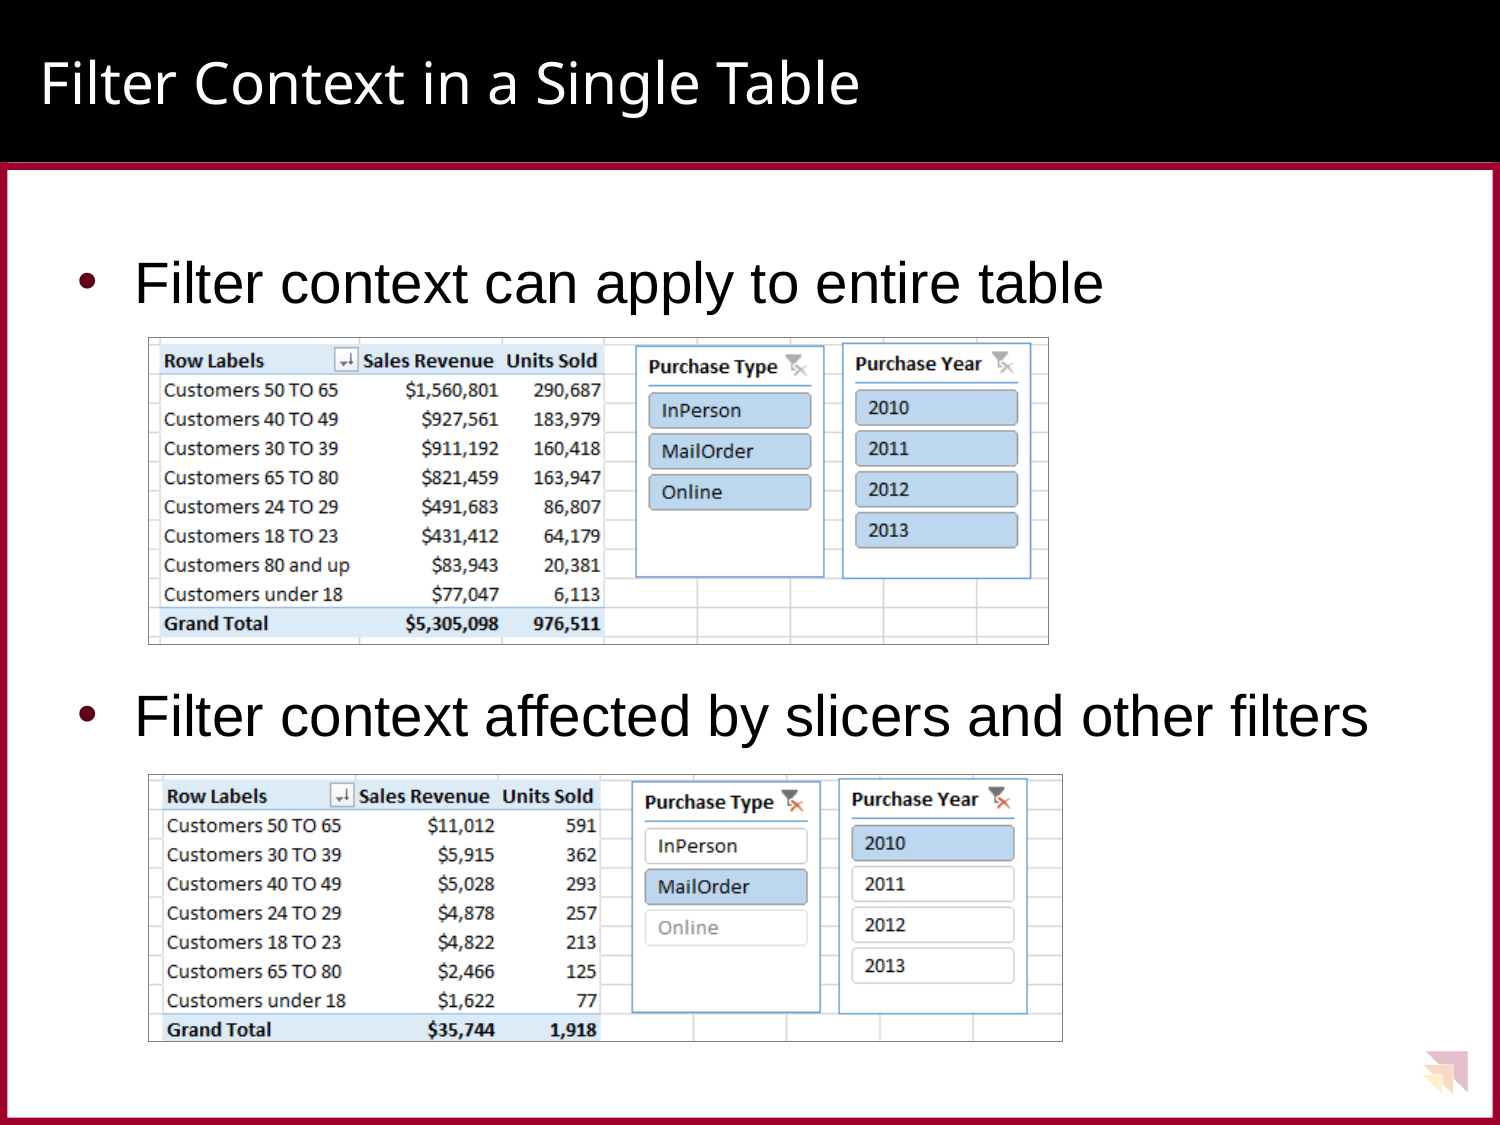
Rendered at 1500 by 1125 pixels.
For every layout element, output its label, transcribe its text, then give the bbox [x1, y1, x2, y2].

picture [148, 337, 1050, 645]
title Filter Context in a Single Table [24, 12, 1438, 150]
picture [148, 774, 1063, 1042]
list Filter context can apply to entire table Filter context affected by slicers and other filters [62, 237, 1438, 1088]
